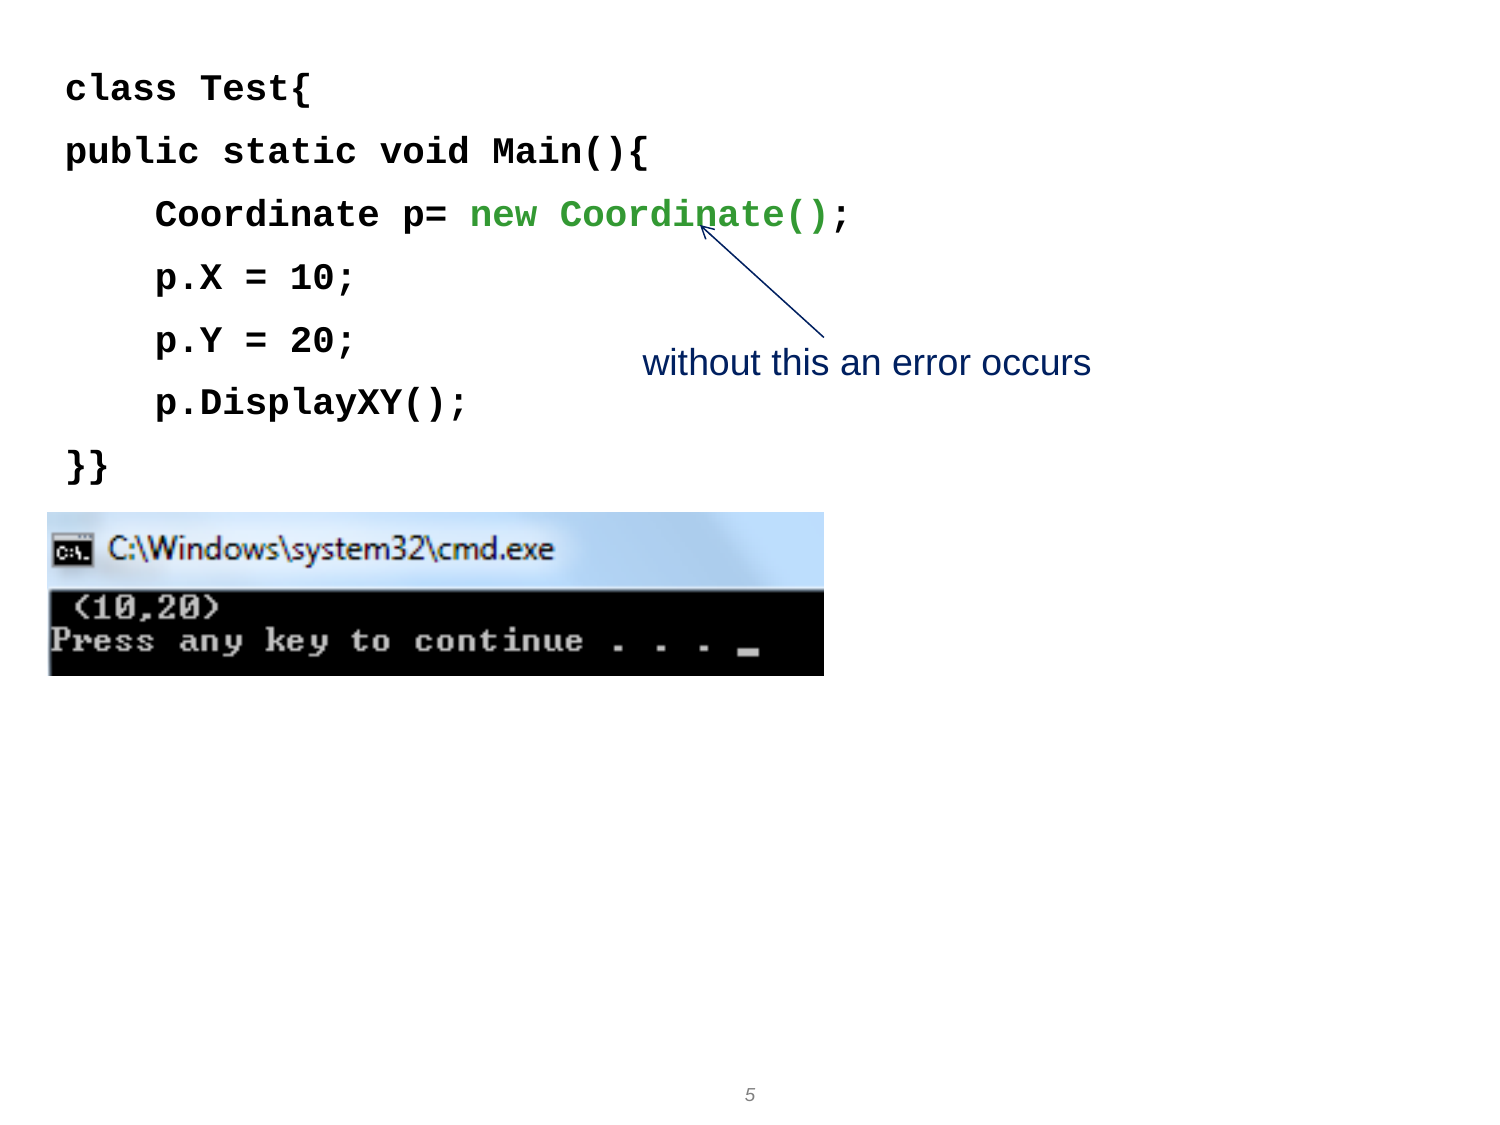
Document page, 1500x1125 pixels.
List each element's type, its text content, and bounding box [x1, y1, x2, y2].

text_box without this an error occurs [627, 312, 1118, 391]
text_box class Test{ public static void Main(){ Coordinate p= new Coordinate(); p.X = 10; p.Y = 20; p.DisplayXY(); }} [50, 37, 1350, 493]
picture [47, 512, 825, 677]
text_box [699, 224, 825, 338]
slide_number 5 [574, 1074, 926, 1115]
